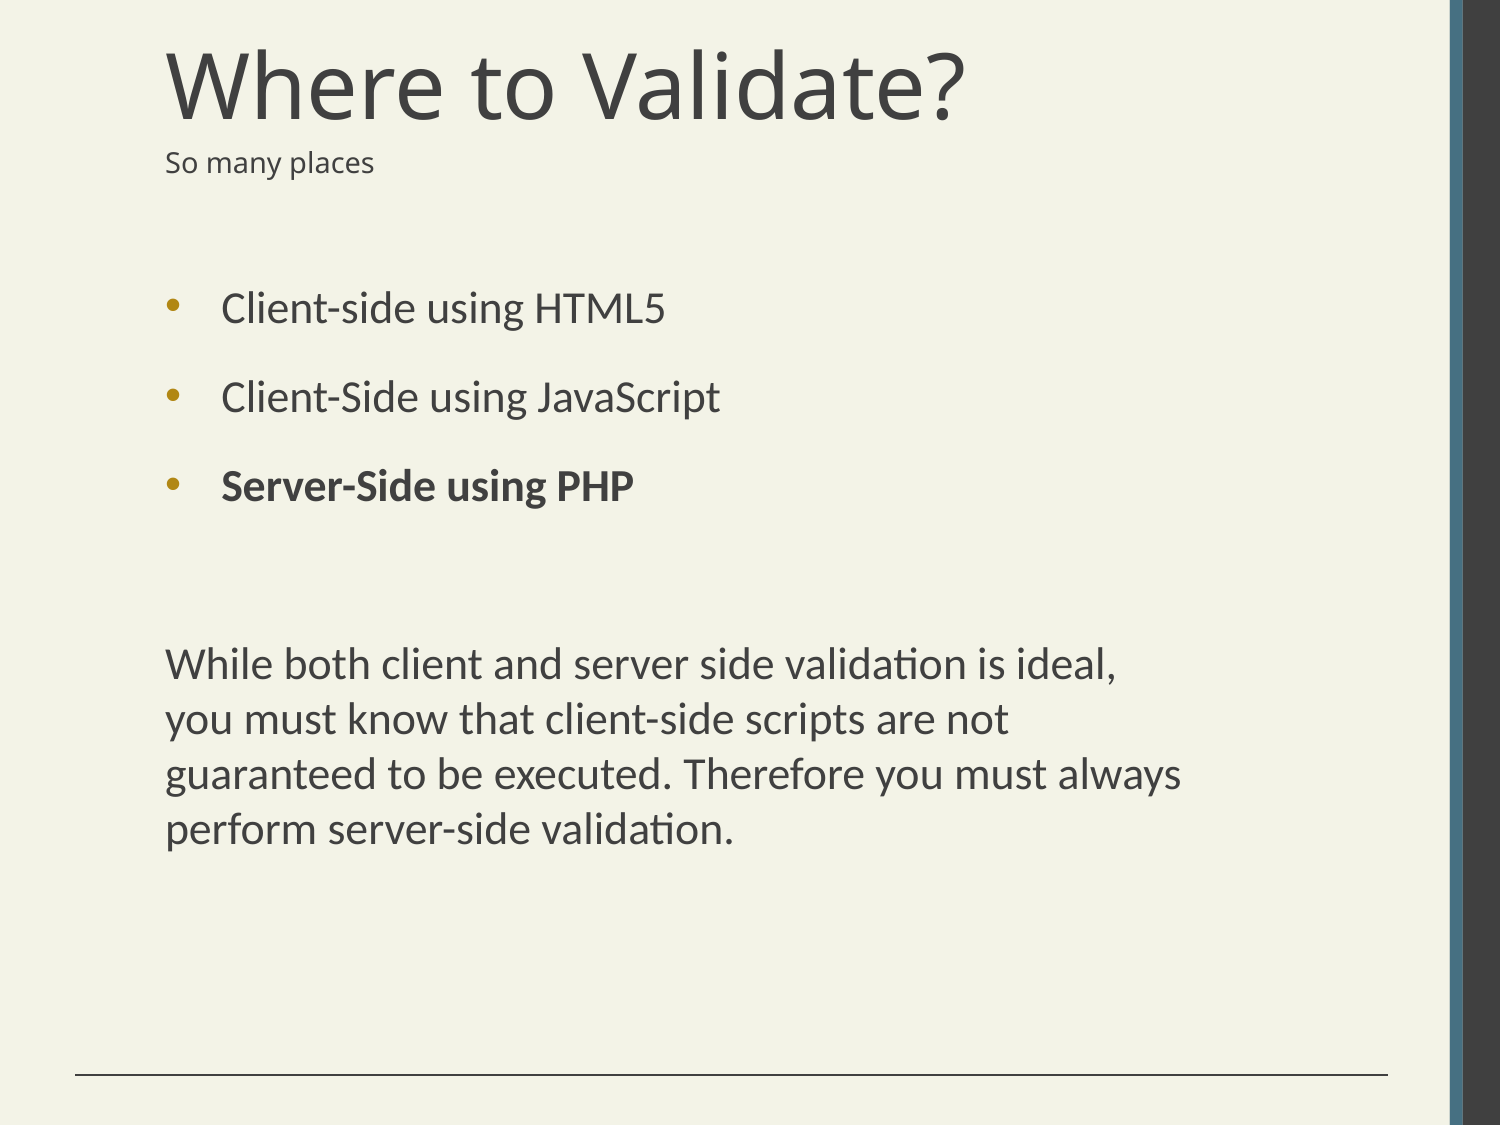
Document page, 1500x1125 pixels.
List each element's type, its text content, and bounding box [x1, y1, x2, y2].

title Where to Validate? [150, 20, 1425, 188]
list Client-side using HTML5 Client-Side using JavaScript Server-Side using PHP While both client and server side validation is ideal, you must know that client-side scripts are not guaranteed to be executed. Therefore you must always perform server-side validation. [150, 270, 1200, 1013]
list So many places [150, 137, 1200, 188]
